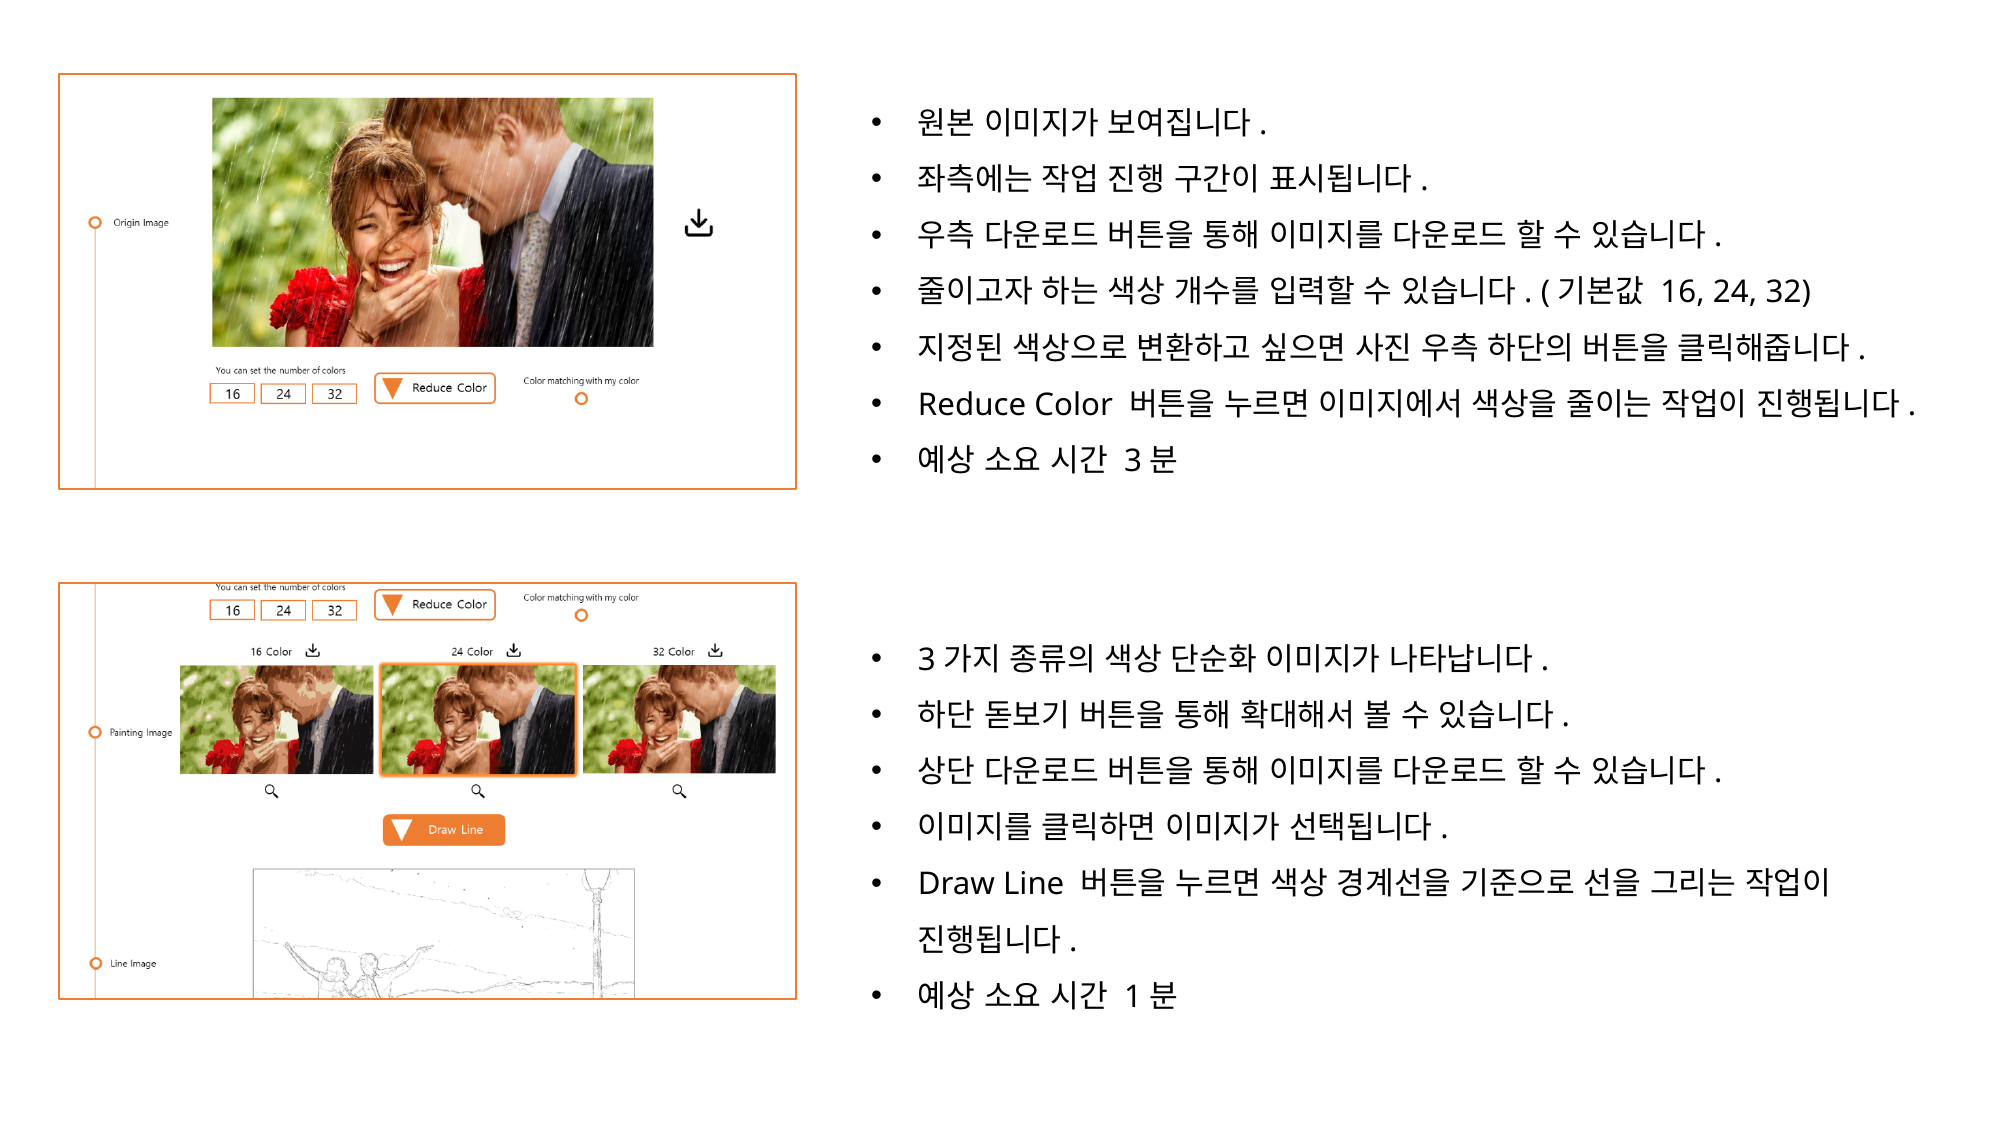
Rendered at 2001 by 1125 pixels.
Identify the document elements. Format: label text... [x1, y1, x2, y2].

text_box 3가지 종류의 색상 단순화 이미지가 나타납니다. 하단 돋보기 버튼을 통해 확대해서 볼 수 있습니다. 상단 다운로드 버튼을 통해 이미지를 다운로드 할 수 있습니다. 이미지를 클릭하면 이미지가 선택됩니다. Draw Line 버튼을 누르면 색상 경계선을 기준으로 선을 그리는 작업이 진행됩니다. 예상 소요 시간 1분 [856, 612, 1971, 1021]
text_box 원본 이미지가 보여집니다. 좌측에는 작업 진행 구간이 표시됩니다. 우측 다운로드 버튼을 통해 이미지를 다운로드 할 수 있습니다. 줄이고자 하는 색상 개수를 입력할 수 있습니다. (기본값 16, 24, 32) 지정된 색상으로 변환하고 싶으면 사진 우측 하단의 버튼을 클릭해줍니다. Reduce Color 버튼을 누르면 이미지에서 색상을 줄이는 작업이 진행됩니다. 예상 소요 시간 3분 [856, 77, 1944, 486]
picture [59, 584, 795, 998]
picture [59, 74, 795, 489]
